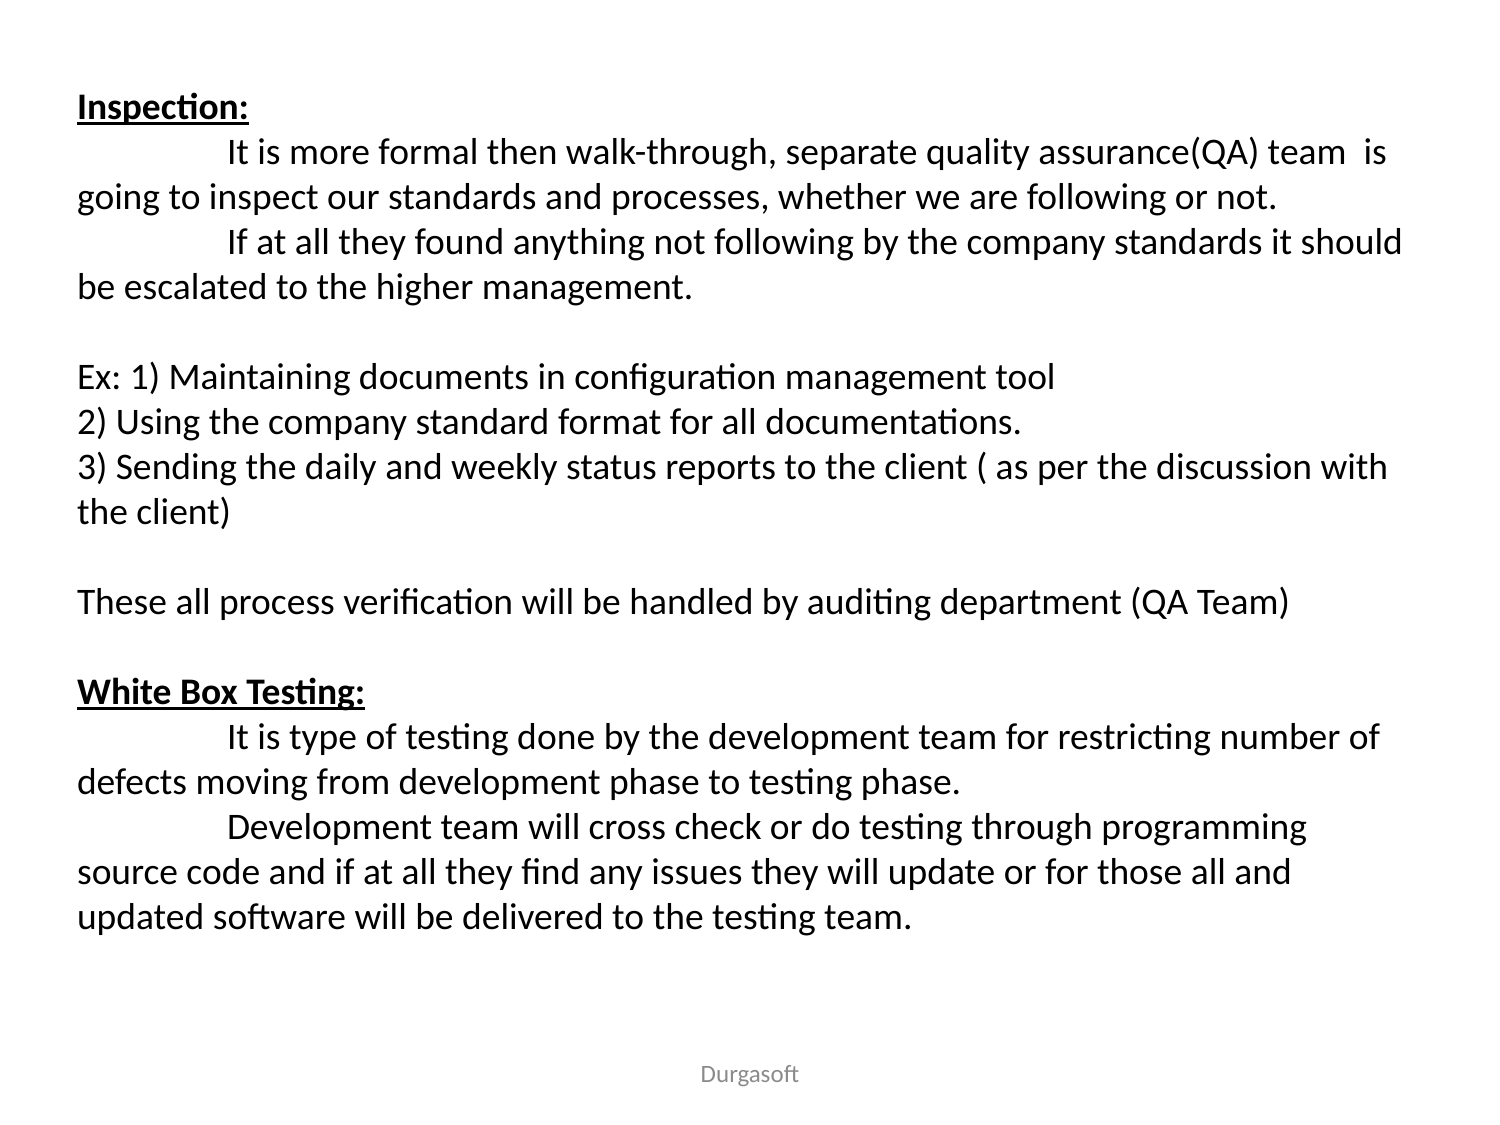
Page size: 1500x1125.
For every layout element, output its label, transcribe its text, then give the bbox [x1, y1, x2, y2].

text_box Inspection: It is more formal then walk-through, separate quality assurance(QA) team is going to inspect our standards and processes, whether we are following or not. If at all they found anything not following by the company standards it should be escalated to the higher management. Ex: 1) Maintaining documents in configuration management tool 2) Using the company standard format for all documentations. 3) Sending the daily and weekly status reports to the client ( as per the discussion with the client) These all process verification will be handled by auditing department (QA Team) White Box Testing: It is type of testing done by the development team for restricting number of defects moving from development phase to testing phase. Development team will cross check or do testing through programming source code and if at all they find any issues they will update or for those all and updated software will be delivered to the testing team. [62, 74, 1425, 945]
footer Durgasoft [512, 1042, 988, 1103]
